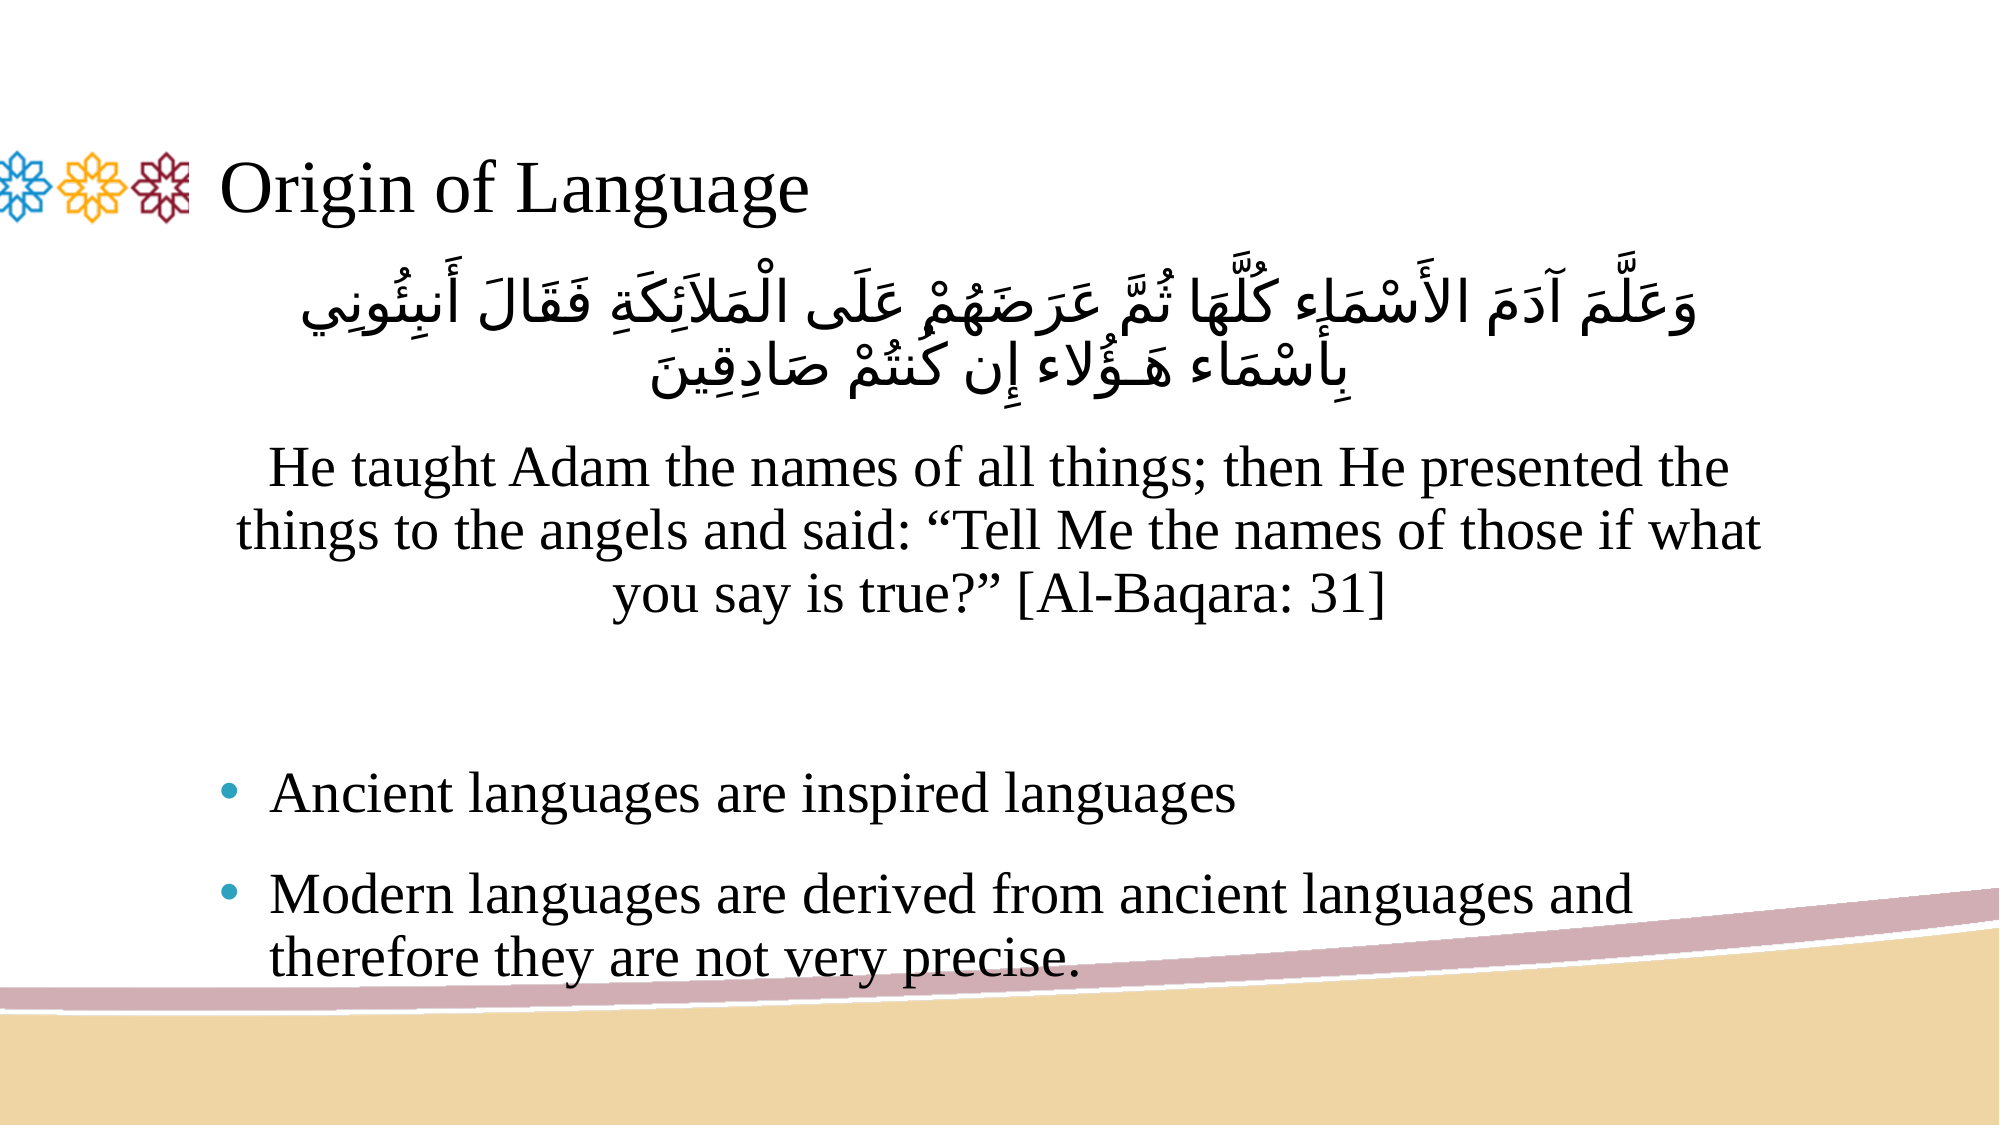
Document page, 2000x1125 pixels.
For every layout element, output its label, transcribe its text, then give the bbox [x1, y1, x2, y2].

picture [0, 887, 2000, 1125]
list وَعَلَّمَ آدَمَ الأَسْمَاء كُلَّهَا ثُمَّ عَرَضَهُمْ عَلَى الْمَلاَئِكَةِ فَقَالَ أَنبِئُونِي بِأَسْمَاء هَـؤُلاء إِن كُنتُمْ صَادِقِينَ He taught Adam the names of all things; then He presented the things to the angels and said: “Tell Me the names of those if what you say is true?” [Al-Baqara: 31] Ancient languages are inspired languages Modern languages are derived from ancient languages and therefore they are not very precise. [200, 262, 1800, 1013]
title Origin of Language [200, 24, 1800, 238]
picture [0, 137, 189, 232]
